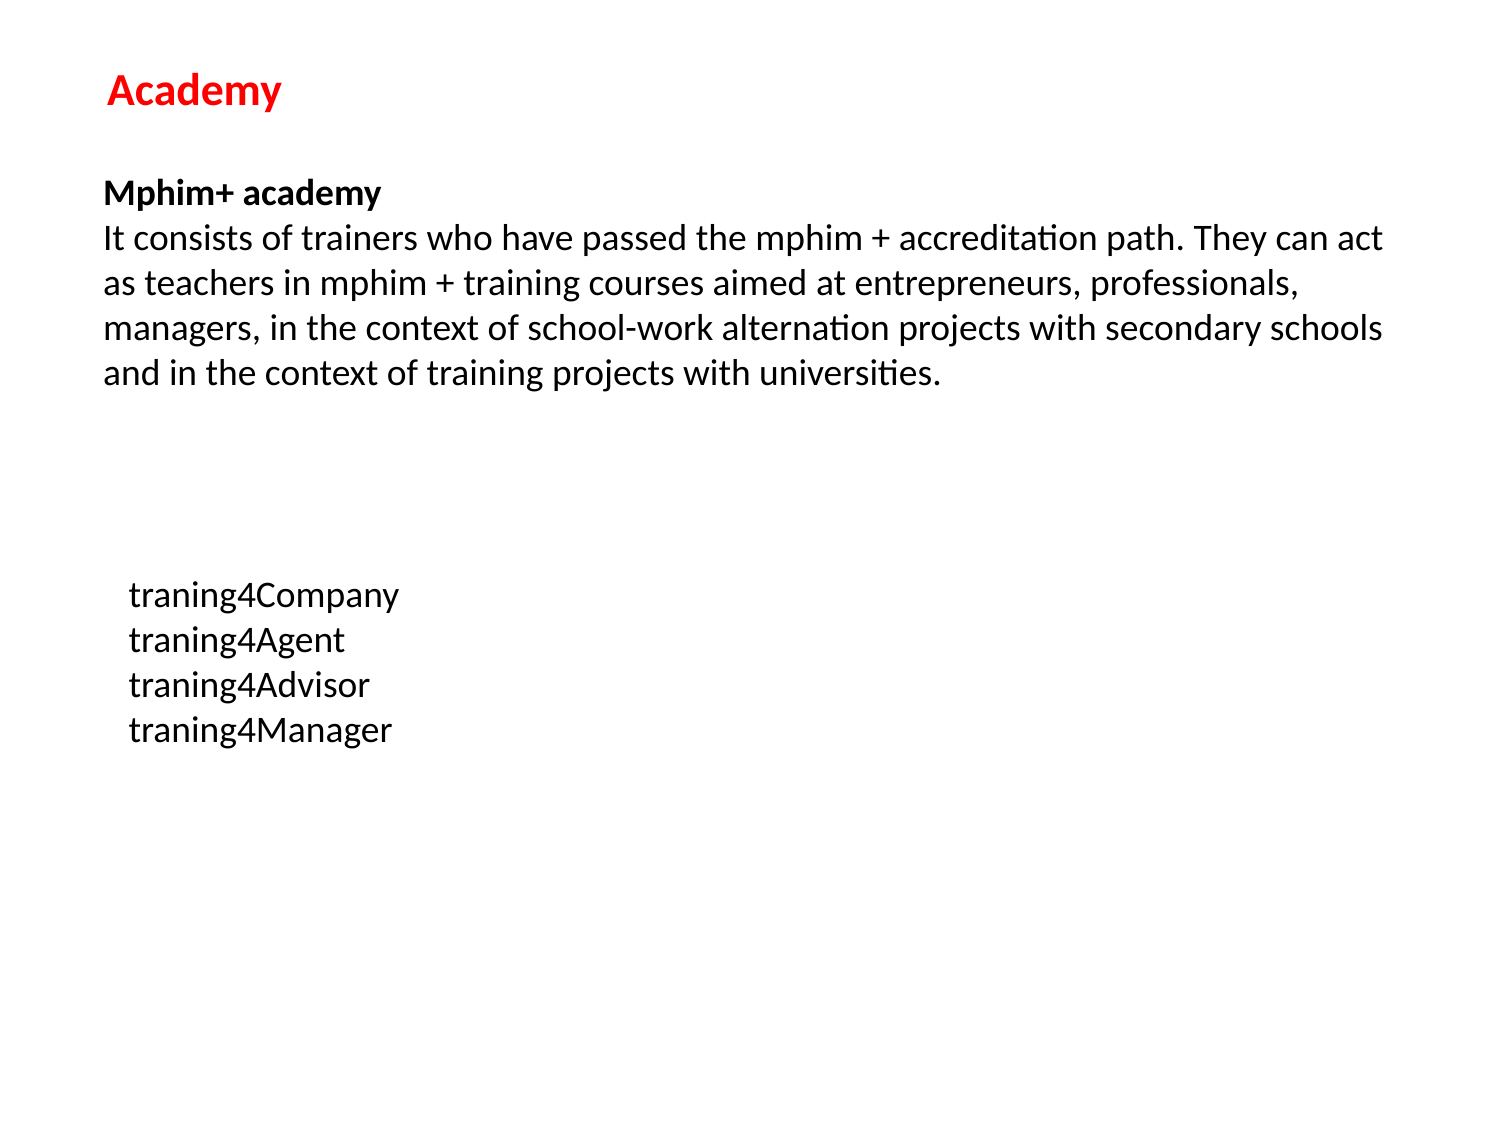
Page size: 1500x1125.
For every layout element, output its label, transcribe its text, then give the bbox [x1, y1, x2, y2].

text_box Mphim+ academy It consists of trainers who have passed the mphim + accreditation path. They can act as teachers in mphim + training courses aimed at entrepreneurs, professionals, managers, in the context of school-work alternation projects with secondary schools and in the context of training projects with universities. [88, 160, 1412, 401]
text_box traning4Company traning4Agent traning4Advisor traning4Manager [113, 562, 415, 803]
text_box Academy [92, 52, 308, 122]
